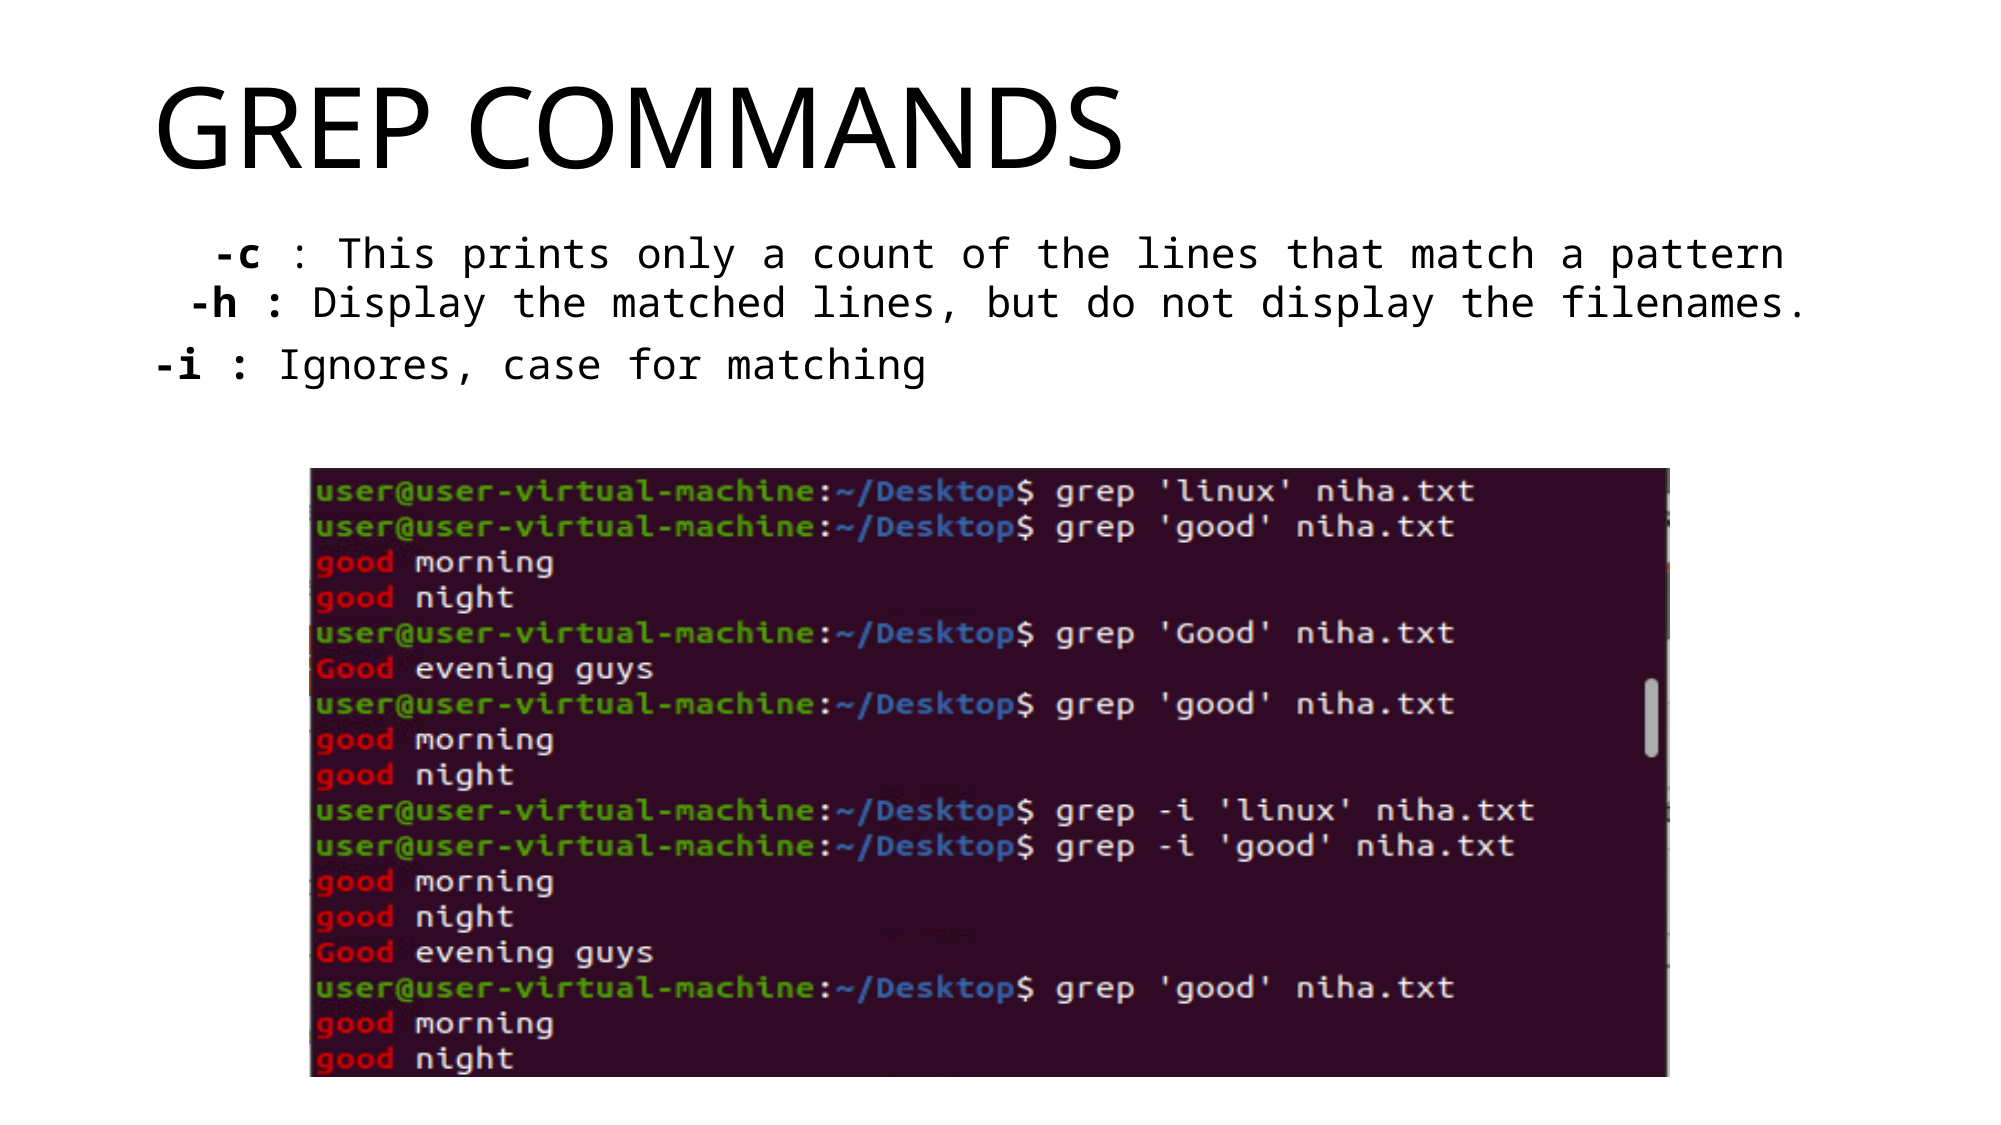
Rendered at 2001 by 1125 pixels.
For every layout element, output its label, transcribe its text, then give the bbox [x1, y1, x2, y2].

subtitle -c : This prints only a count of the lines that match a pattern -h : Display the matched lines, but do not display the filenames. -i : Ignores, case for matching [137, 219, 1863, 454]
picture [309, 468, 1670, 1077]
title GREP COMMANDS [137, 47, 1863, 201]
